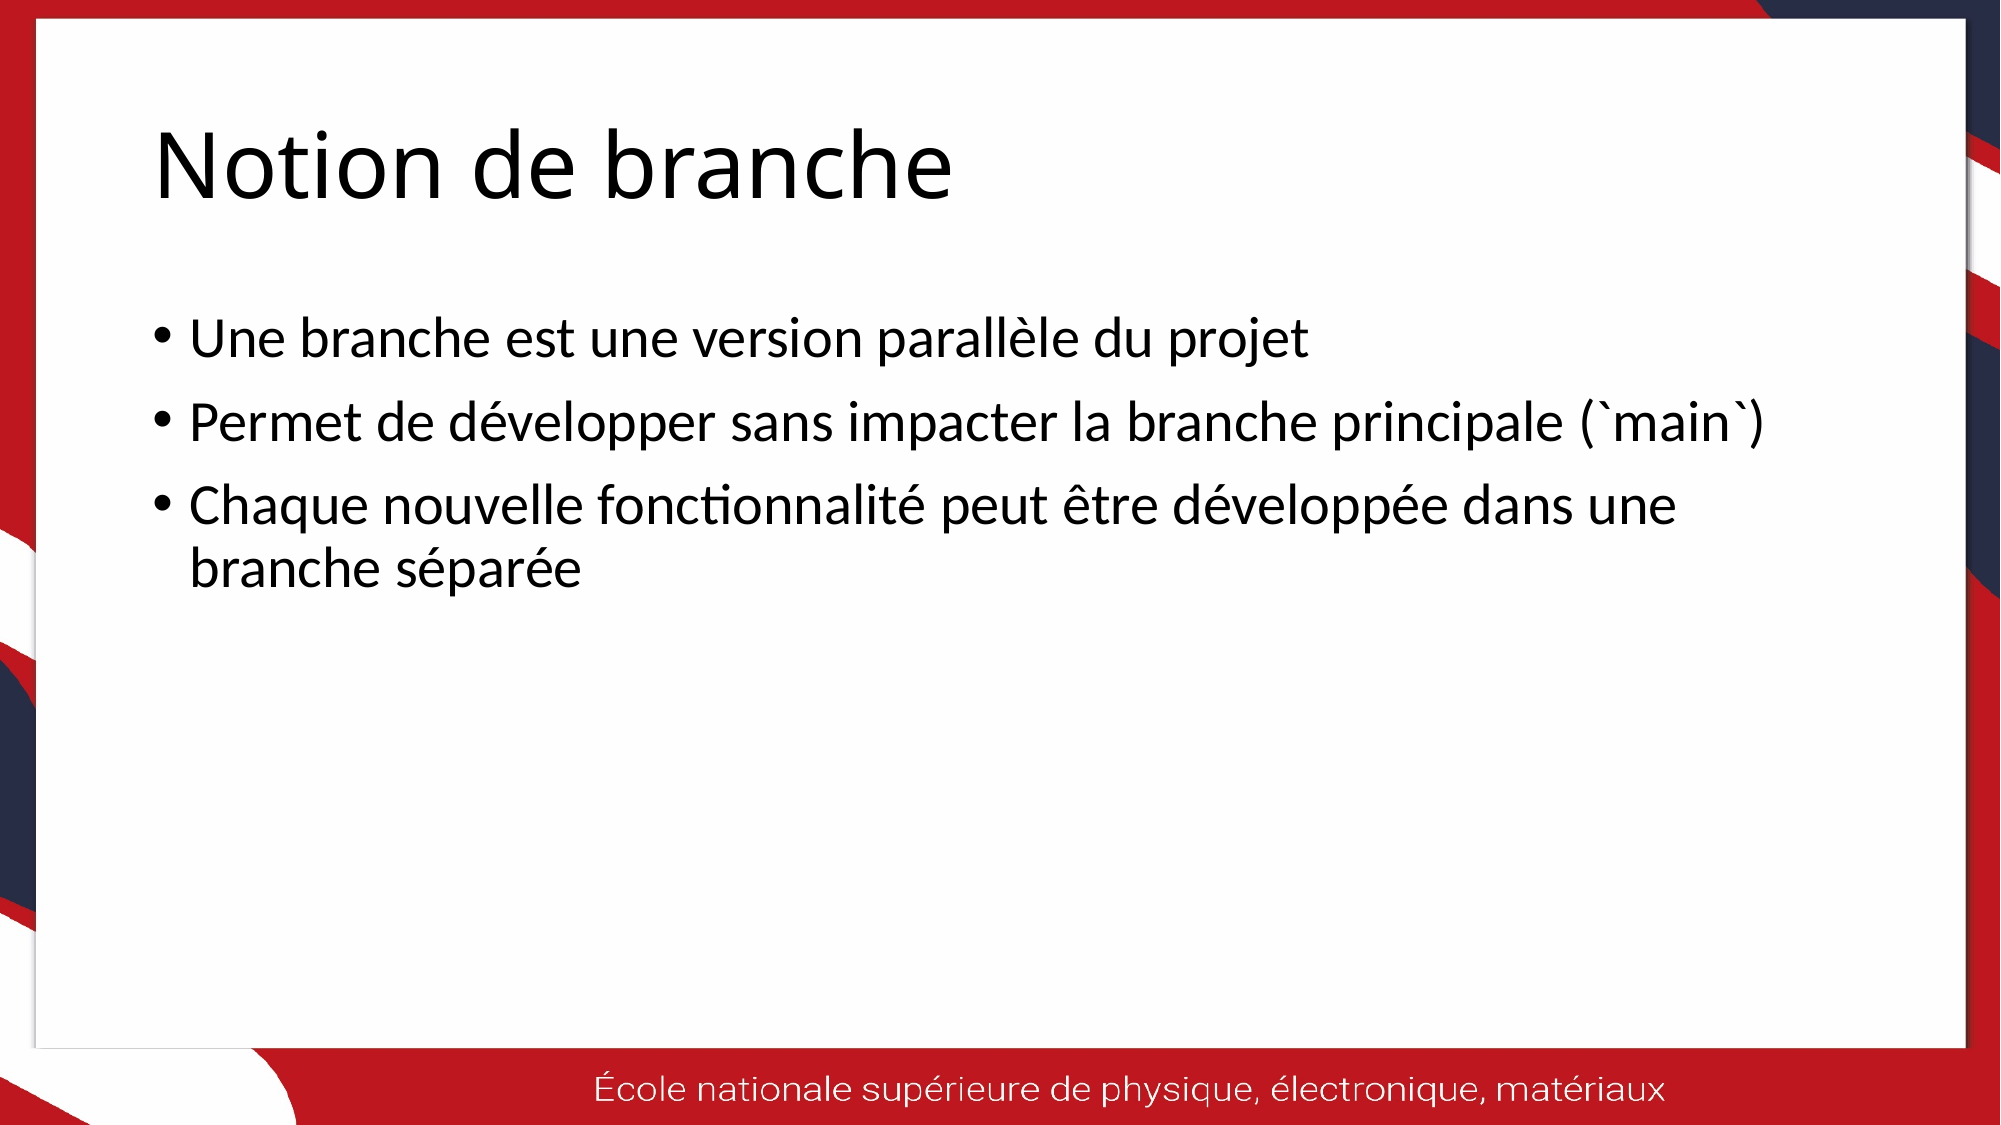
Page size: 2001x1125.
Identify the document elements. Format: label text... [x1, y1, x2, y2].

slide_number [137, 1042, 588, 1103]
slide_number 5 [1412, 1042, 1863, 1103]
list Une branche est une version parallèle du projet Permet de développer sans impacter la branche principale (`main`) Chaque nouvelle fonctionnalité peut être développée dans une branche séparée [137, 299, 1863, 1014]
title Notion de branche [137, 59, 1863, 278]
picture [0, 0, 2000, 1125]
